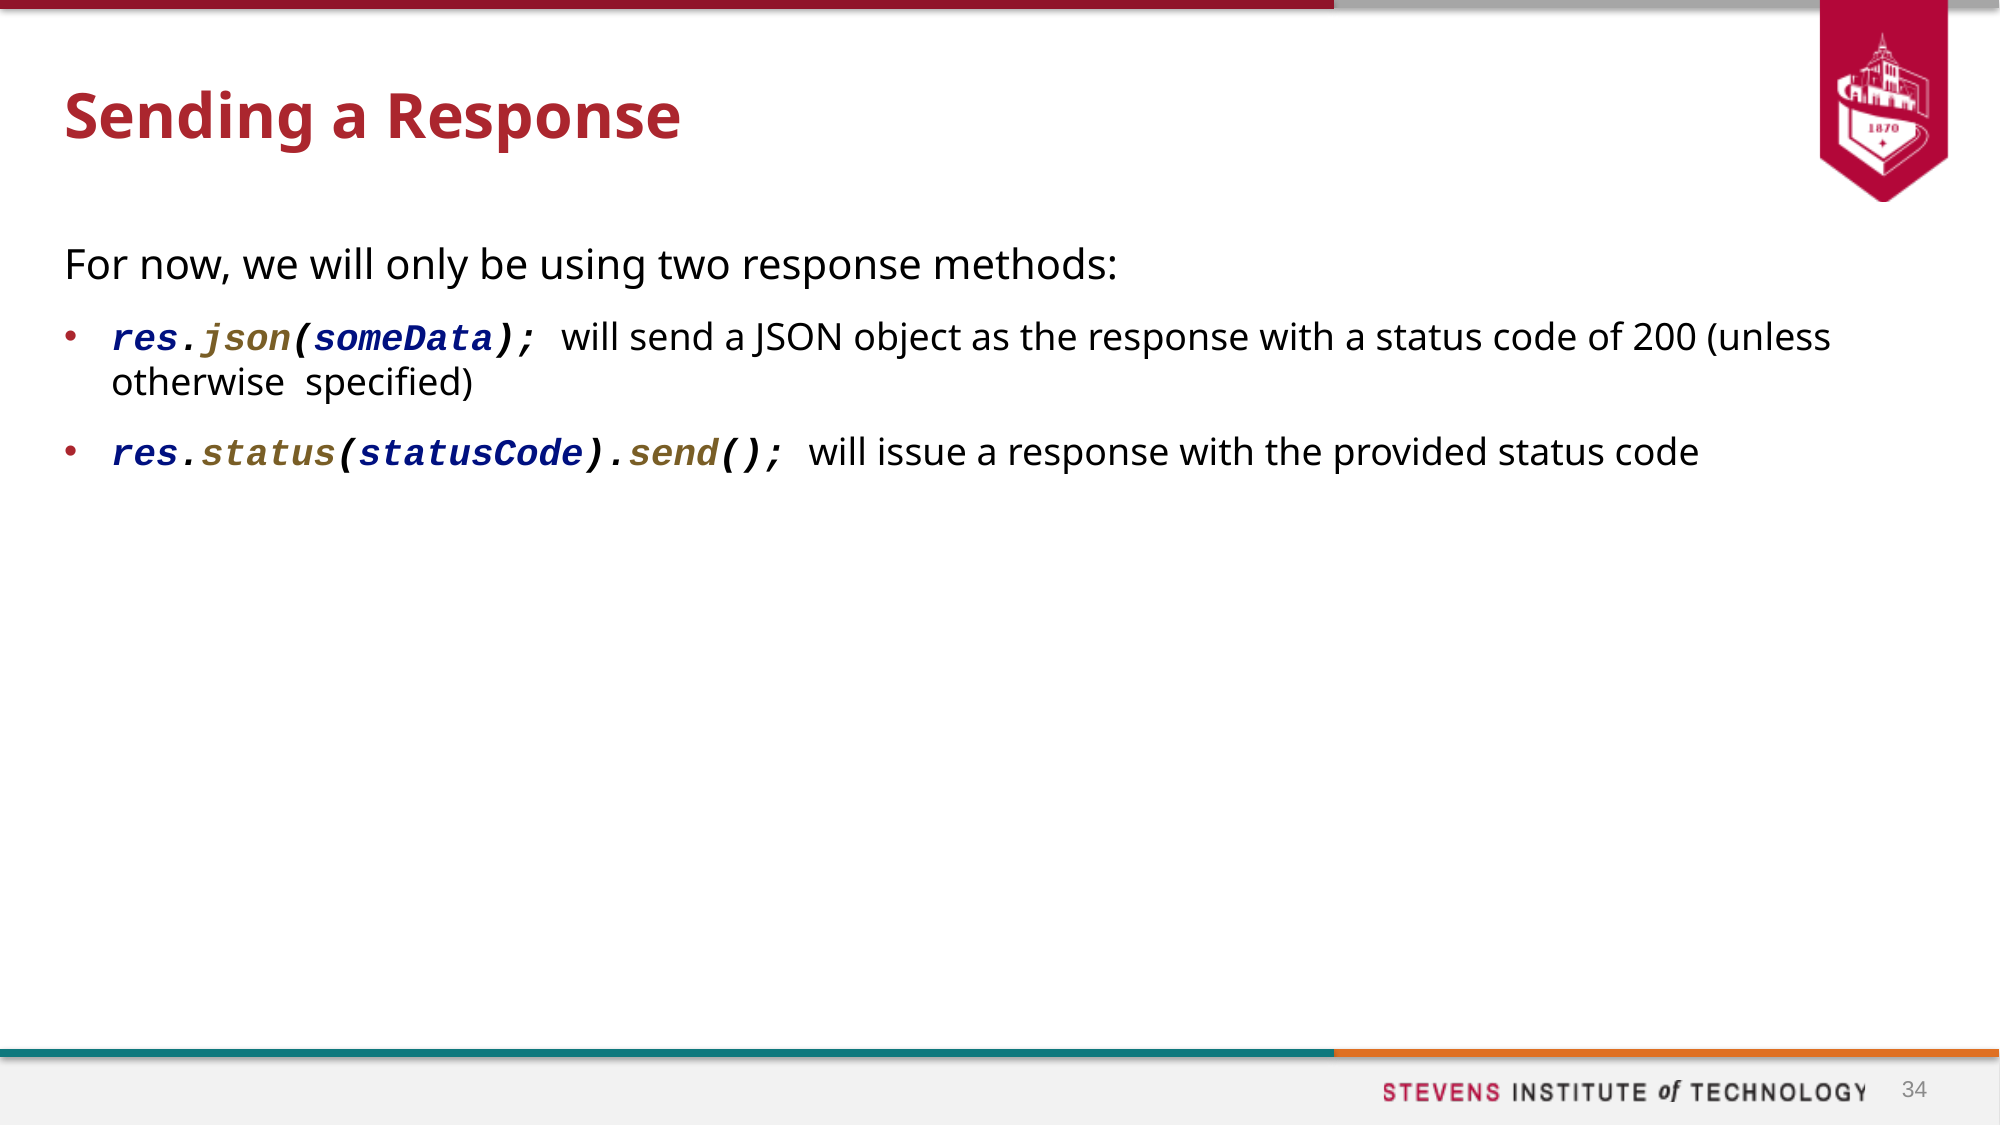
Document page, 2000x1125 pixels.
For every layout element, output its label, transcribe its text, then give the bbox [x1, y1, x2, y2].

list For now, we will only be using two response methods: res.json(someData); will send a JSON object as the response with a status code of 200 (unless otherwise specified) res.status(statusCode).send(); will issue a response with the provided status code [49, 230, 1951, 1013]
slide_number 34 [1862, 1057, 1967, 1118]
title Sending a Response [49, 68, 1647, 157]
